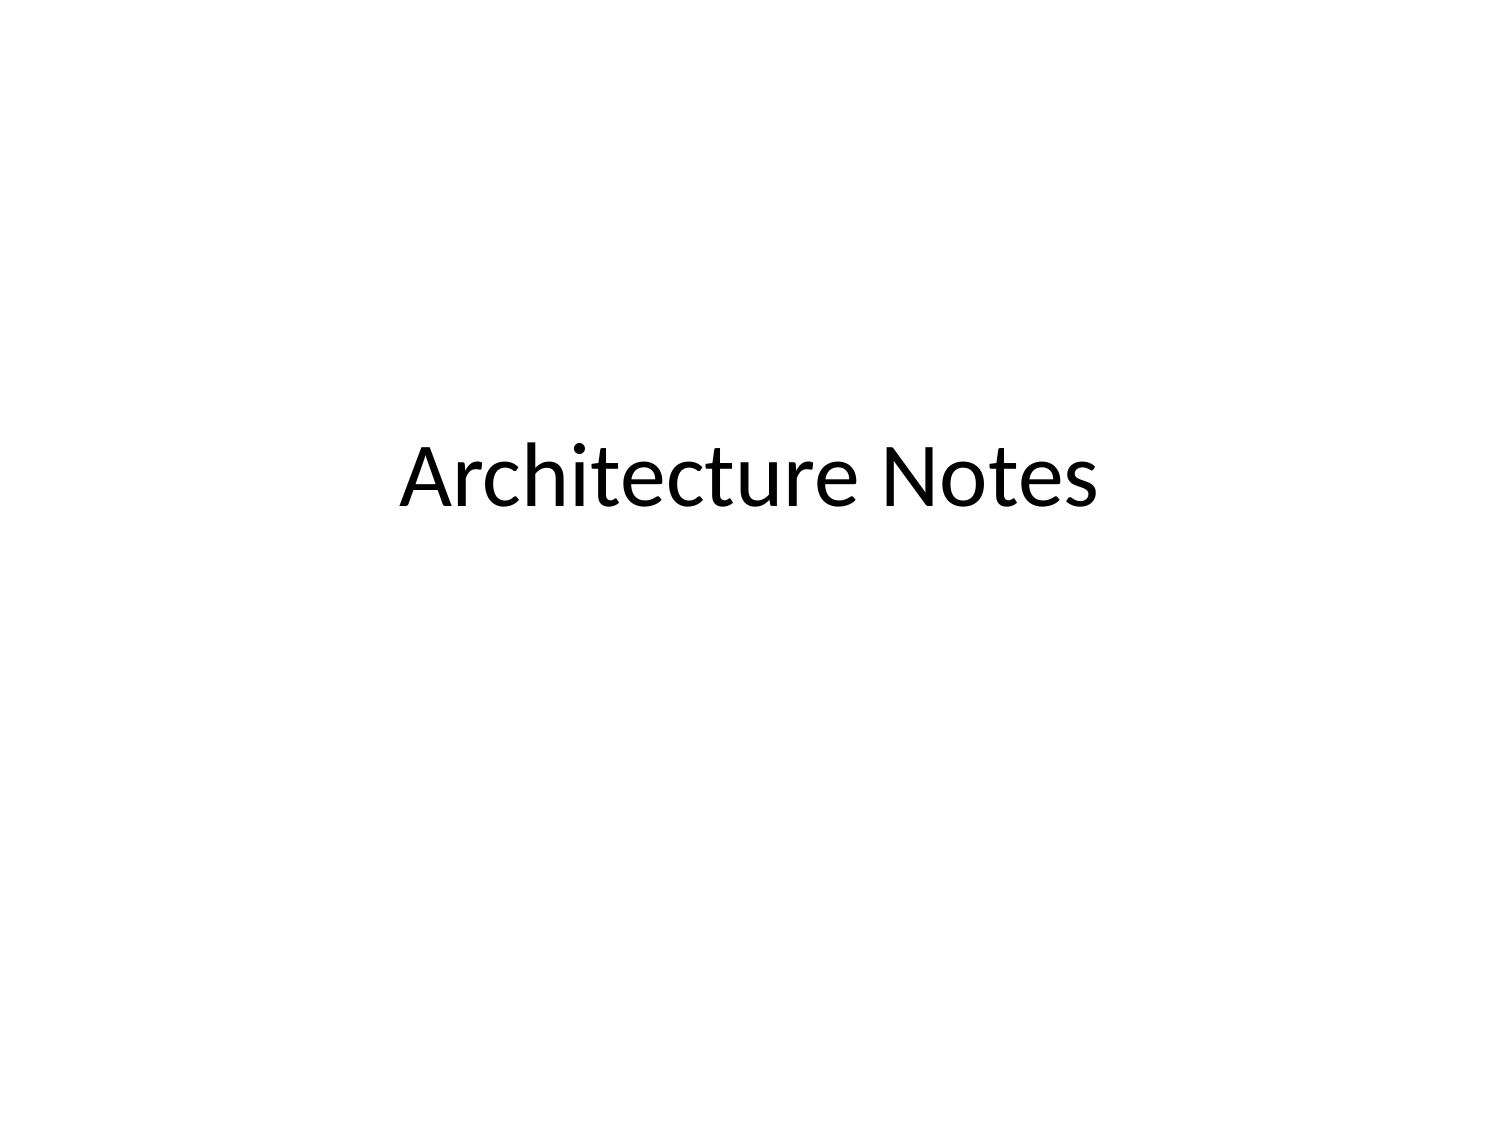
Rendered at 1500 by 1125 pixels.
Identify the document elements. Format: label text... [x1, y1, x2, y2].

title Architecture Notes [112, 349, 1388, 591]
